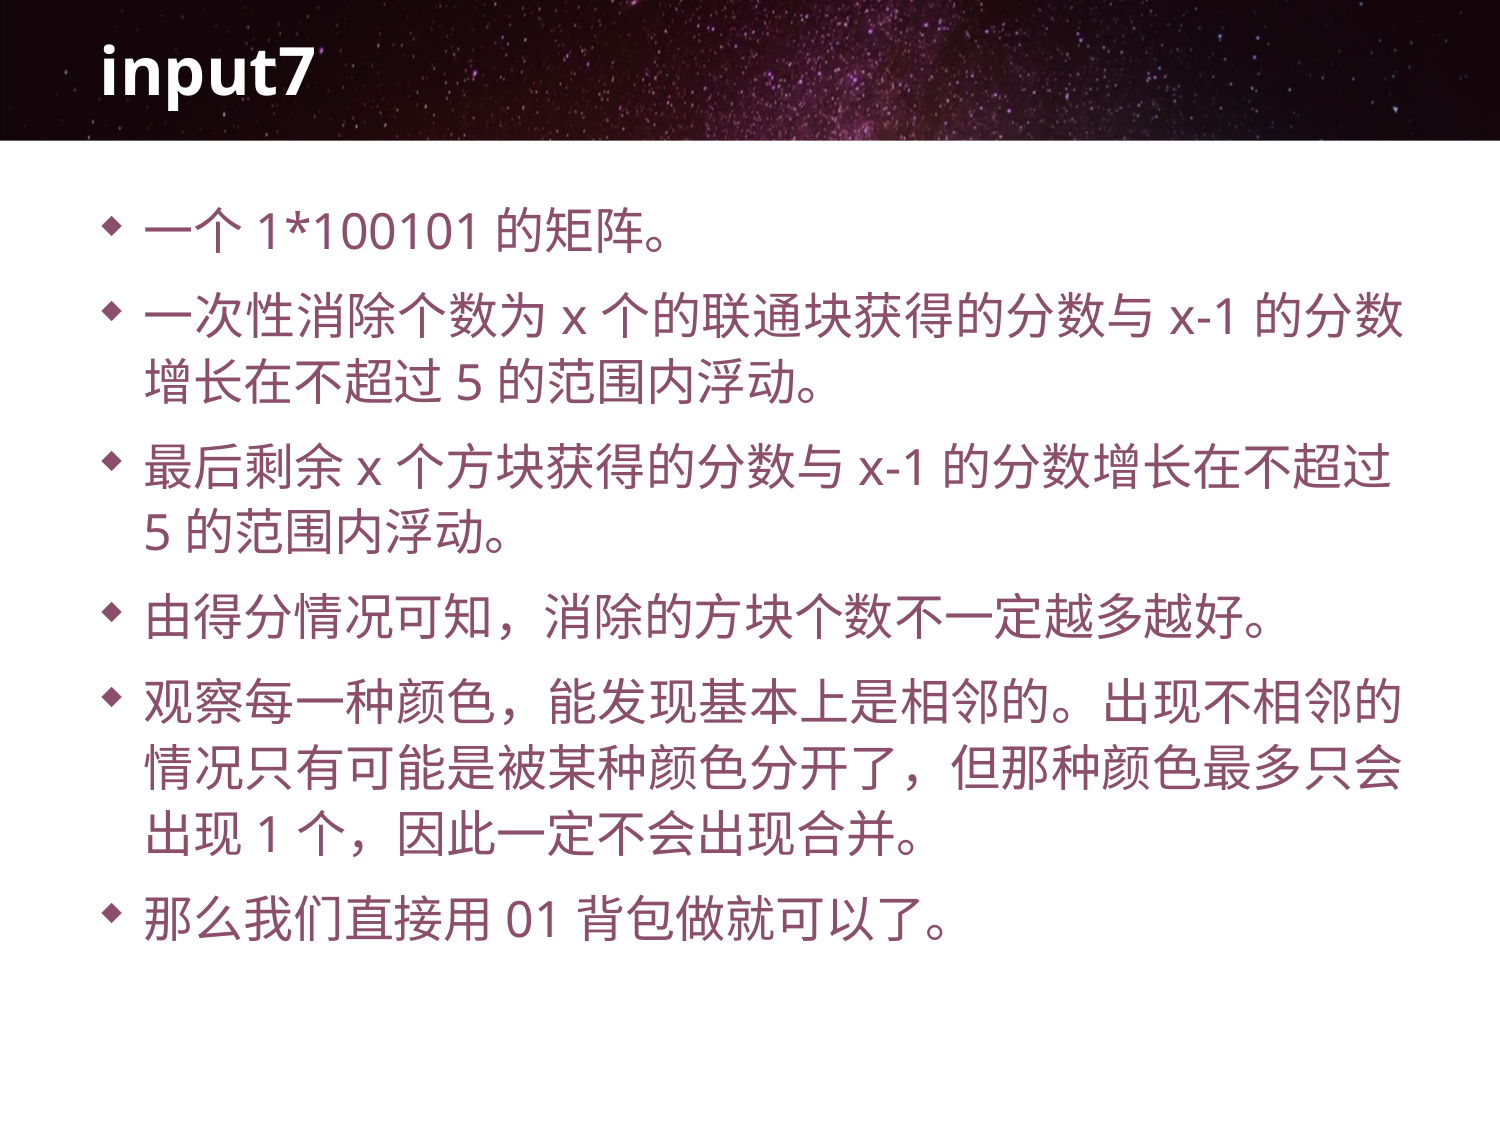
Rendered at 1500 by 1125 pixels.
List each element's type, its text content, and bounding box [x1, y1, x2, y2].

title input7 [84, 8, 1421, 139]
list 一个1*100101的矩阵。 一次性消除个数为x个的联通块获得的分数与x-1的分数增长在不超过5的范围内浮动。 最后剩余x个方块获得的分数与x-1的分数增长在不超过5的范围内浮动。 由得分情况可知，消除的方块个数不一定越多越好。 观察每一种颜色，能发现基本上是相邻的。出现不相邻的情况只有可能是被某种颜色分开了，但那种颜色最多只会出现1个，因此一定不会出现合并。 那么我们直接用01背包做就可以了。 [84, 185, 1420, 1042]
